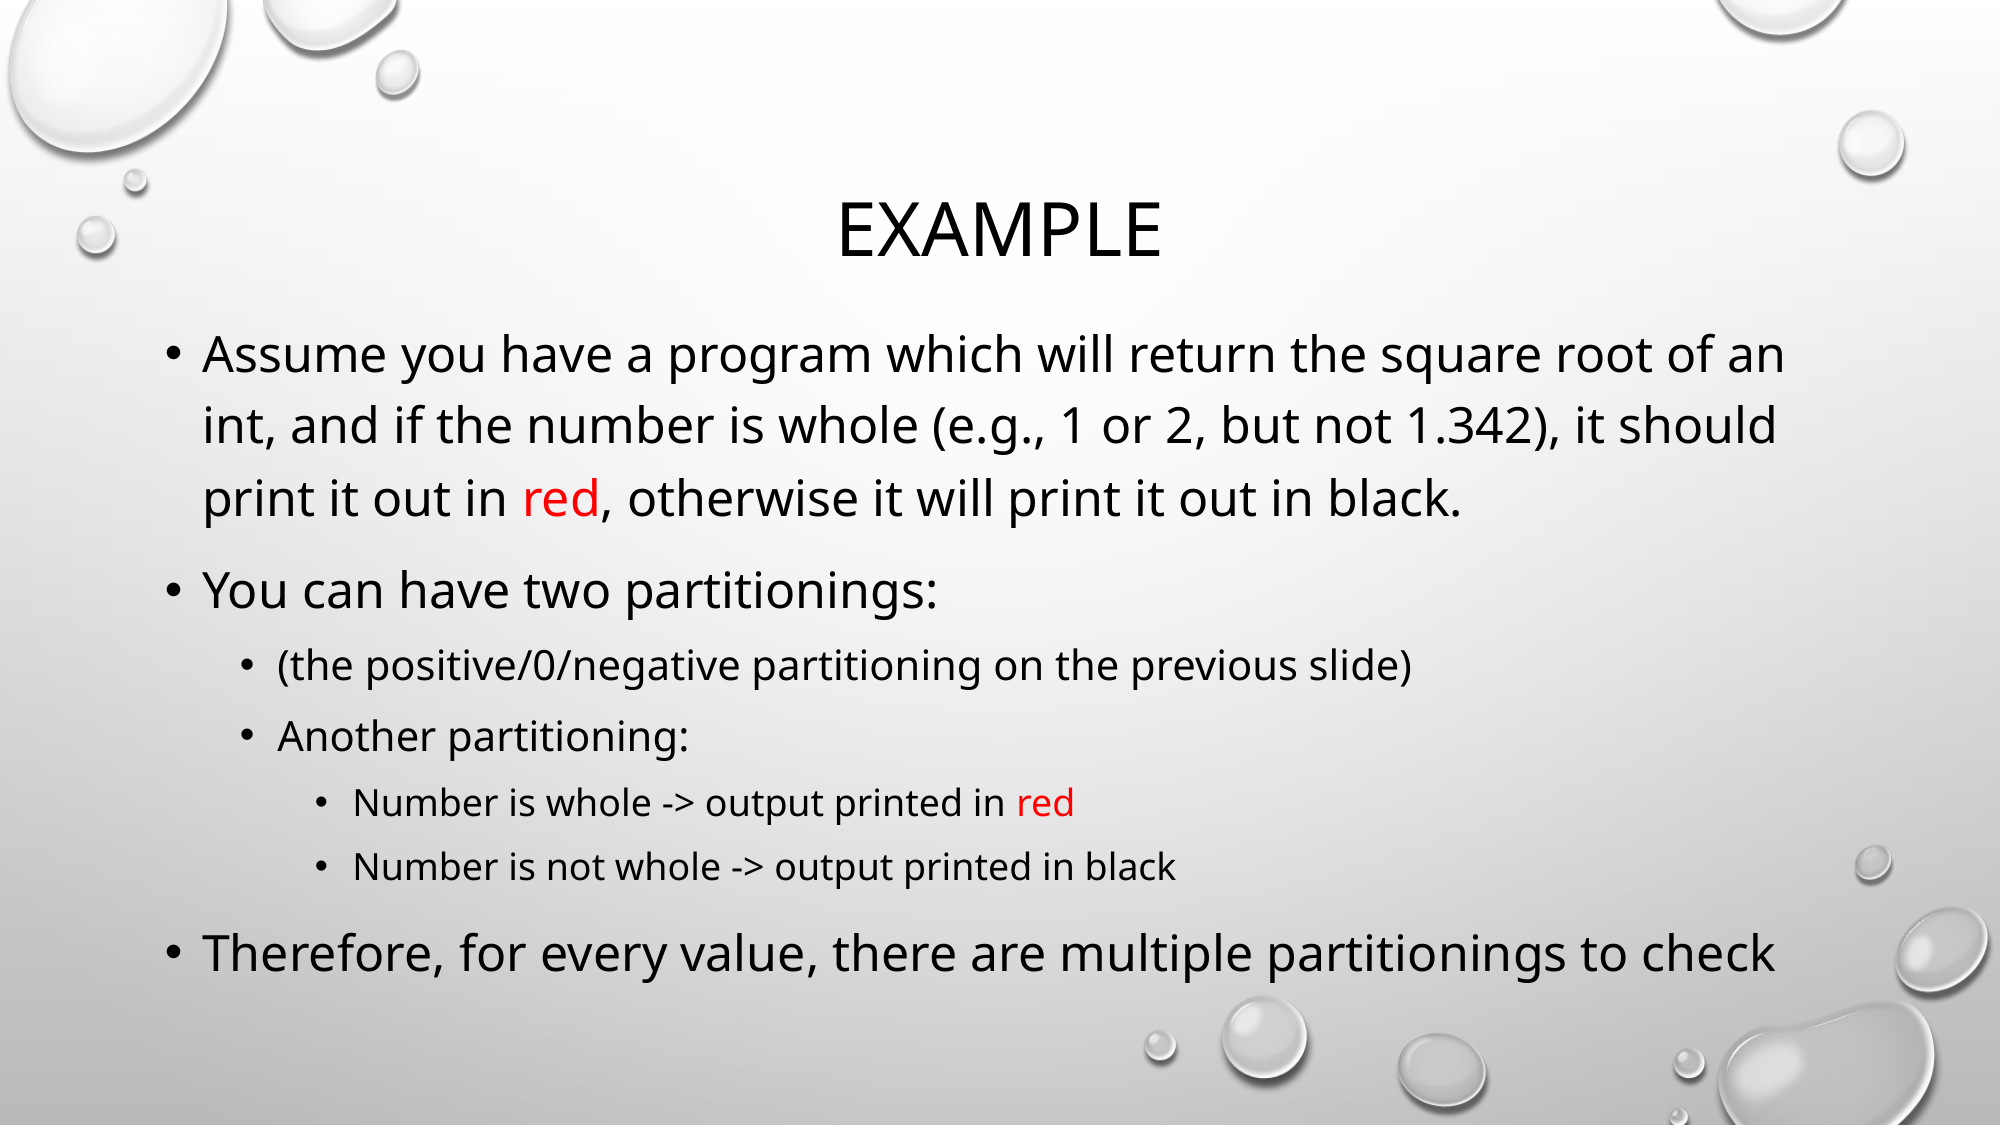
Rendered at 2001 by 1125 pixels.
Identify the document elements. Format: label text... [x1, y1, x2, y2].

list Assume you have a program which will return the square root of an int, and if the number is whole (e.g., 1 or 2, but not 1.342), it should print it out in red, otherwise it will print it out in black. You can have two partitionings: (the positive/0/negative partitioning on the previous slide) Another partitioning: Number is whole -> output printed in red Number is not whole -> output printed in black Therefore, for every value, there are multiple partitionings to check [149, 302, 1850, 950]
picture [0, 0, 2000, 1125]
title example [149, 101, 1851, 364]
